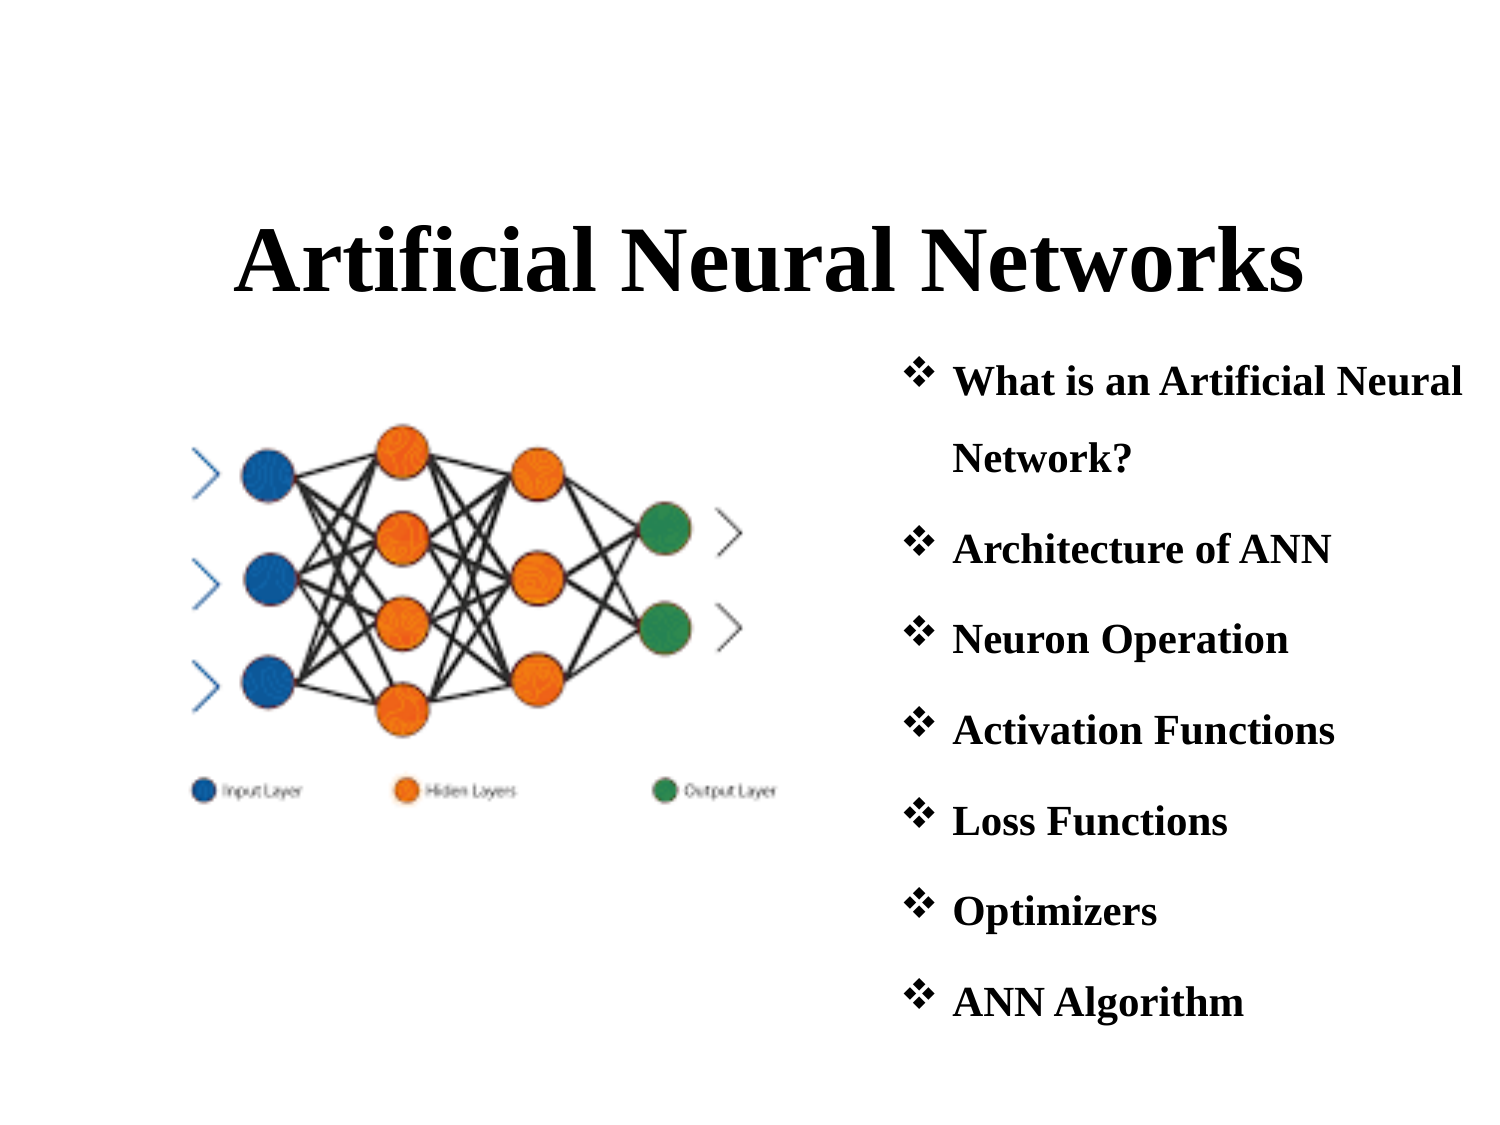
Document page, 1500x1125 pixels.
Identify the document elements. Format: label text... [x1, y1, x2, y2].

title Artificial Neural Networks [39, 168, 1500, 319]
picture [132, 397, 815, 835]
subtitle What is an Artificial Neural Network? Architecture of ANN Neuron Operation Activation Functions Loss Functions Optimizers ANN Algorithm [885, 318, 1488, 1037]
